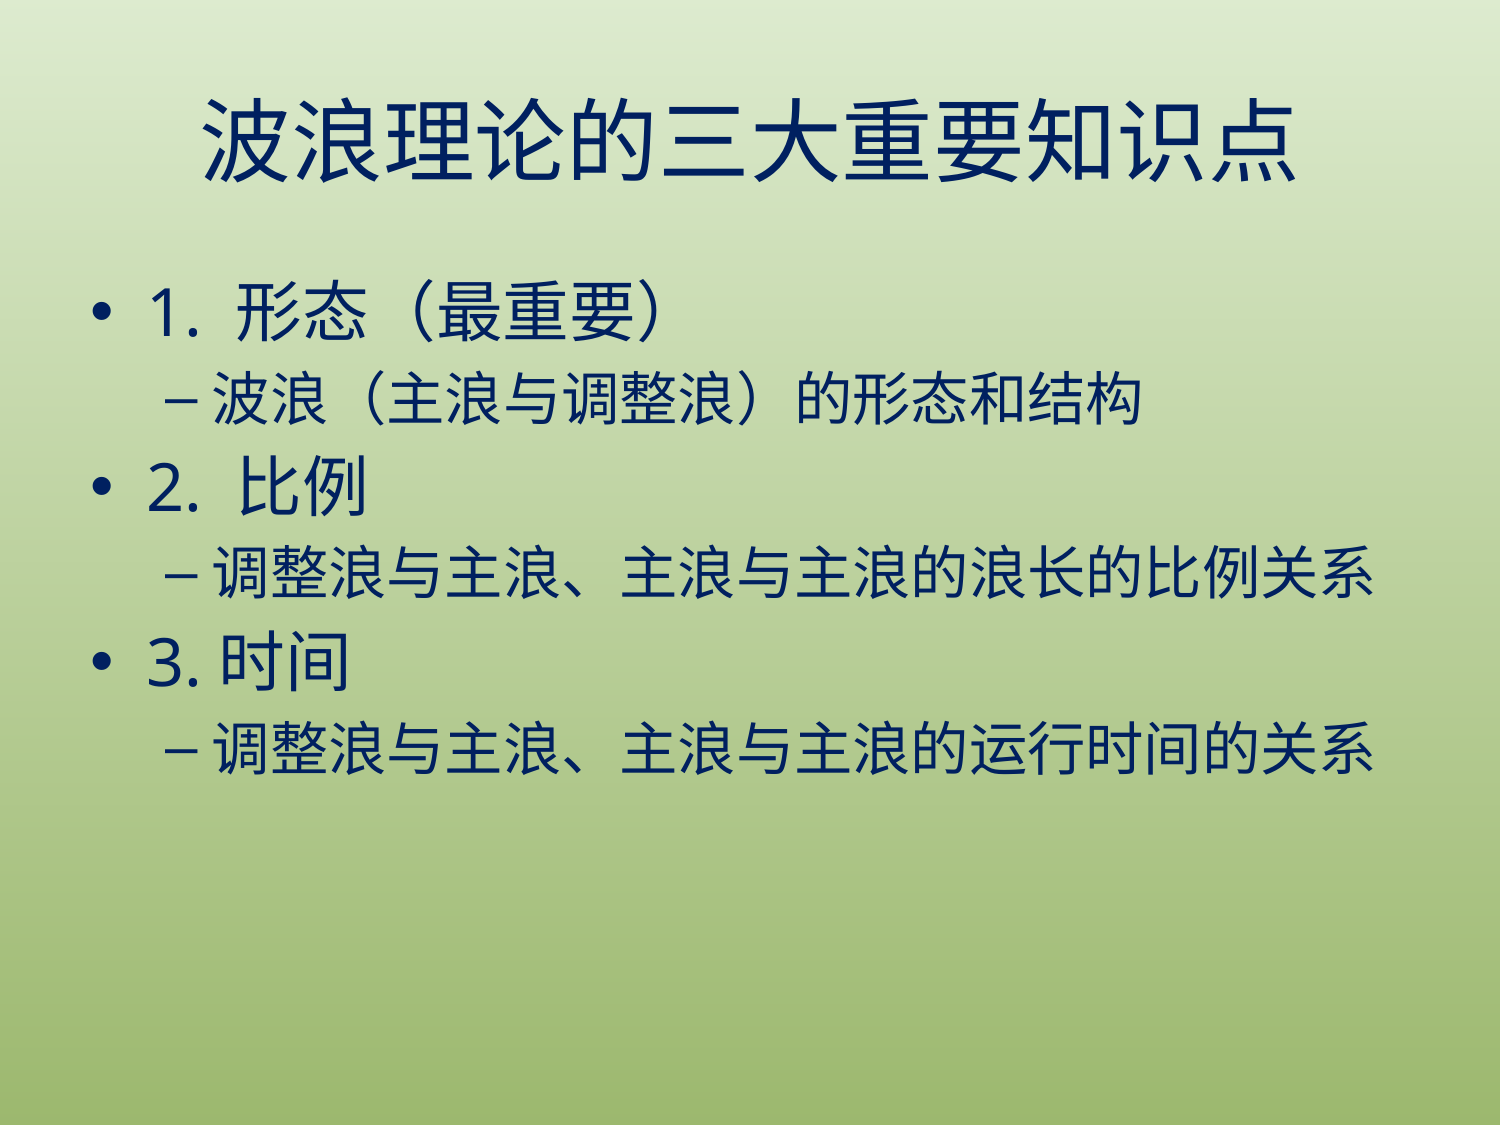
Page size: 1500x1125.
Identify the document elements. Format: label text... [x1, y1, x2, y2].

list 1. 形态（最重要） 波浪（主浪与调整浪）的形态和结构 2. 比例 调整浪与主浪、主浪与主浪的浪长的比例关系 3.时间 调整浪与主浪、主浪与主浪的运行时间的关系 [74, 262, 1426, 1006]
title 波浪理论的三大重要知识点 [74, 44, 1426, 233]
